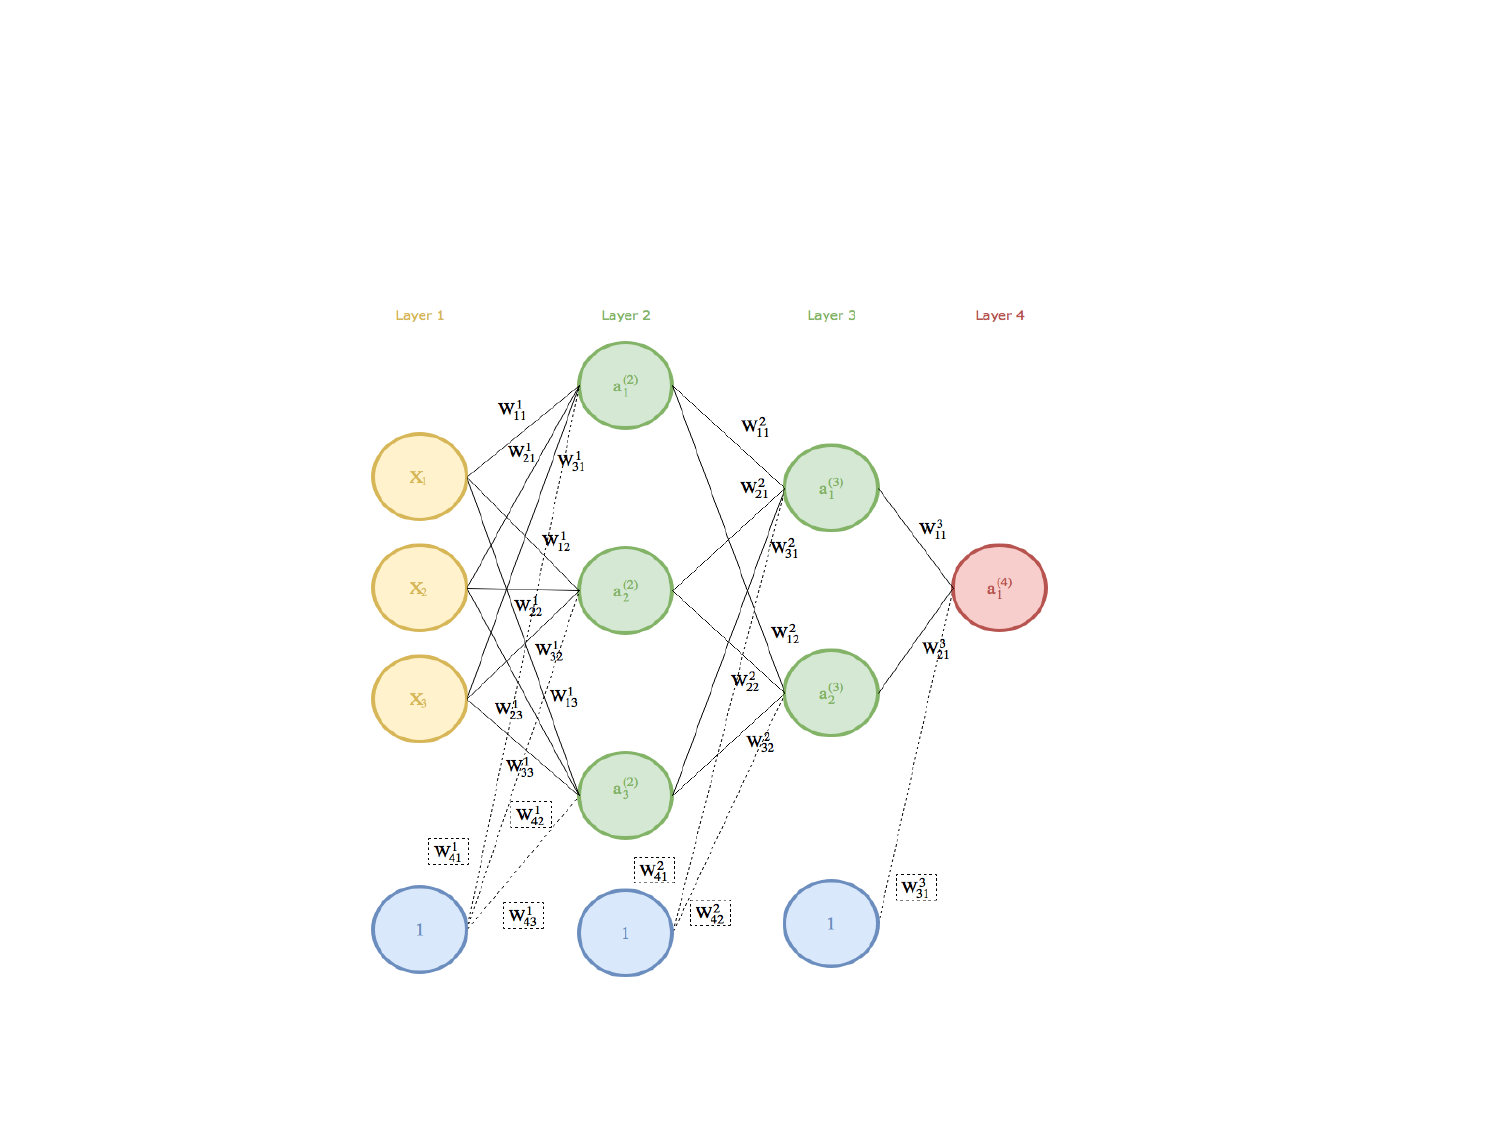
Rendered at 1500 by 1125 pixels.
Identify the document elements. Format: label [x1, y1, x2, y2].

list [324, 262, 1113, 1001]
